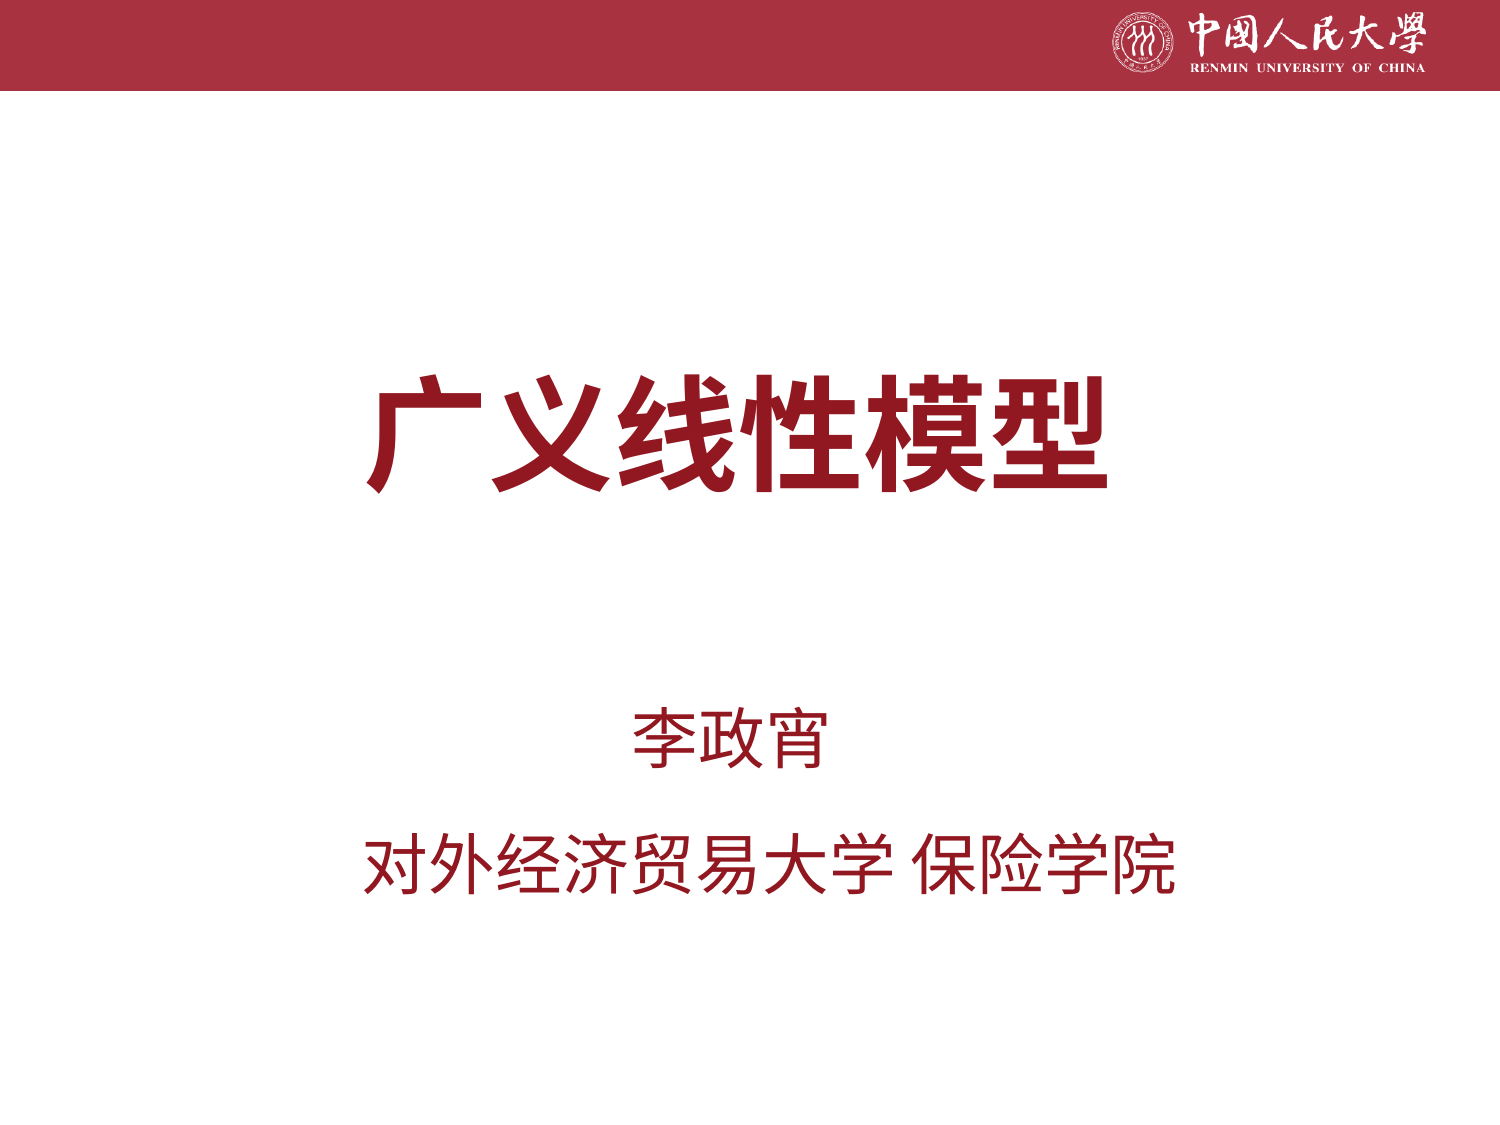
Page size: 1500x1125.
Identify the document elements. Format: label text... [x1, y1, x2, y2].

picture [0, 0, 1500, 91]
text_box 李政宵 对外经济贸易大学 保险学院 [87, 657, 1376, 946]
title 广义线性模型 [100, 349, 1376, 573]
